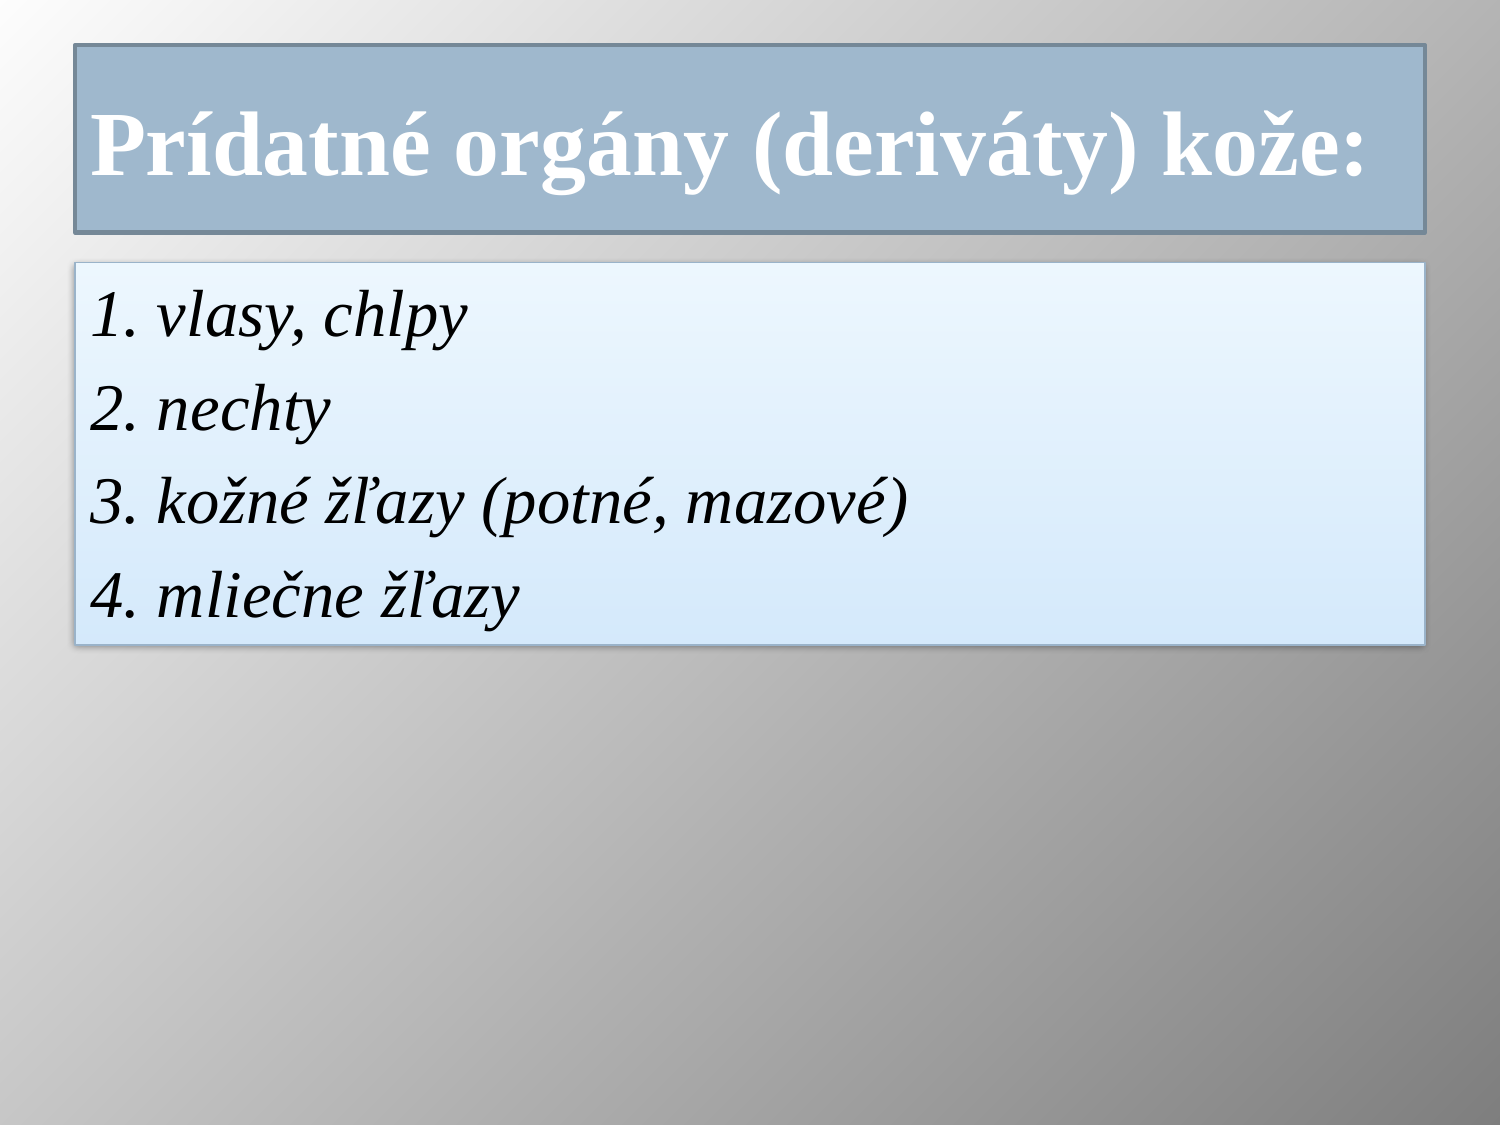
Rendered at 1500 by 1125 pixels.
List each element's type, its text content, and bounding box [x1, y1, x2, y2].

list 1. vlasy, chlpy 2. nechty 3. kožné žľazy (potné, mazové) 4. mliečne žľazy [74, 262, 1426, 646]
title Prídatné orgány (deriváty) kože: [73, 43, 1427, 235]
